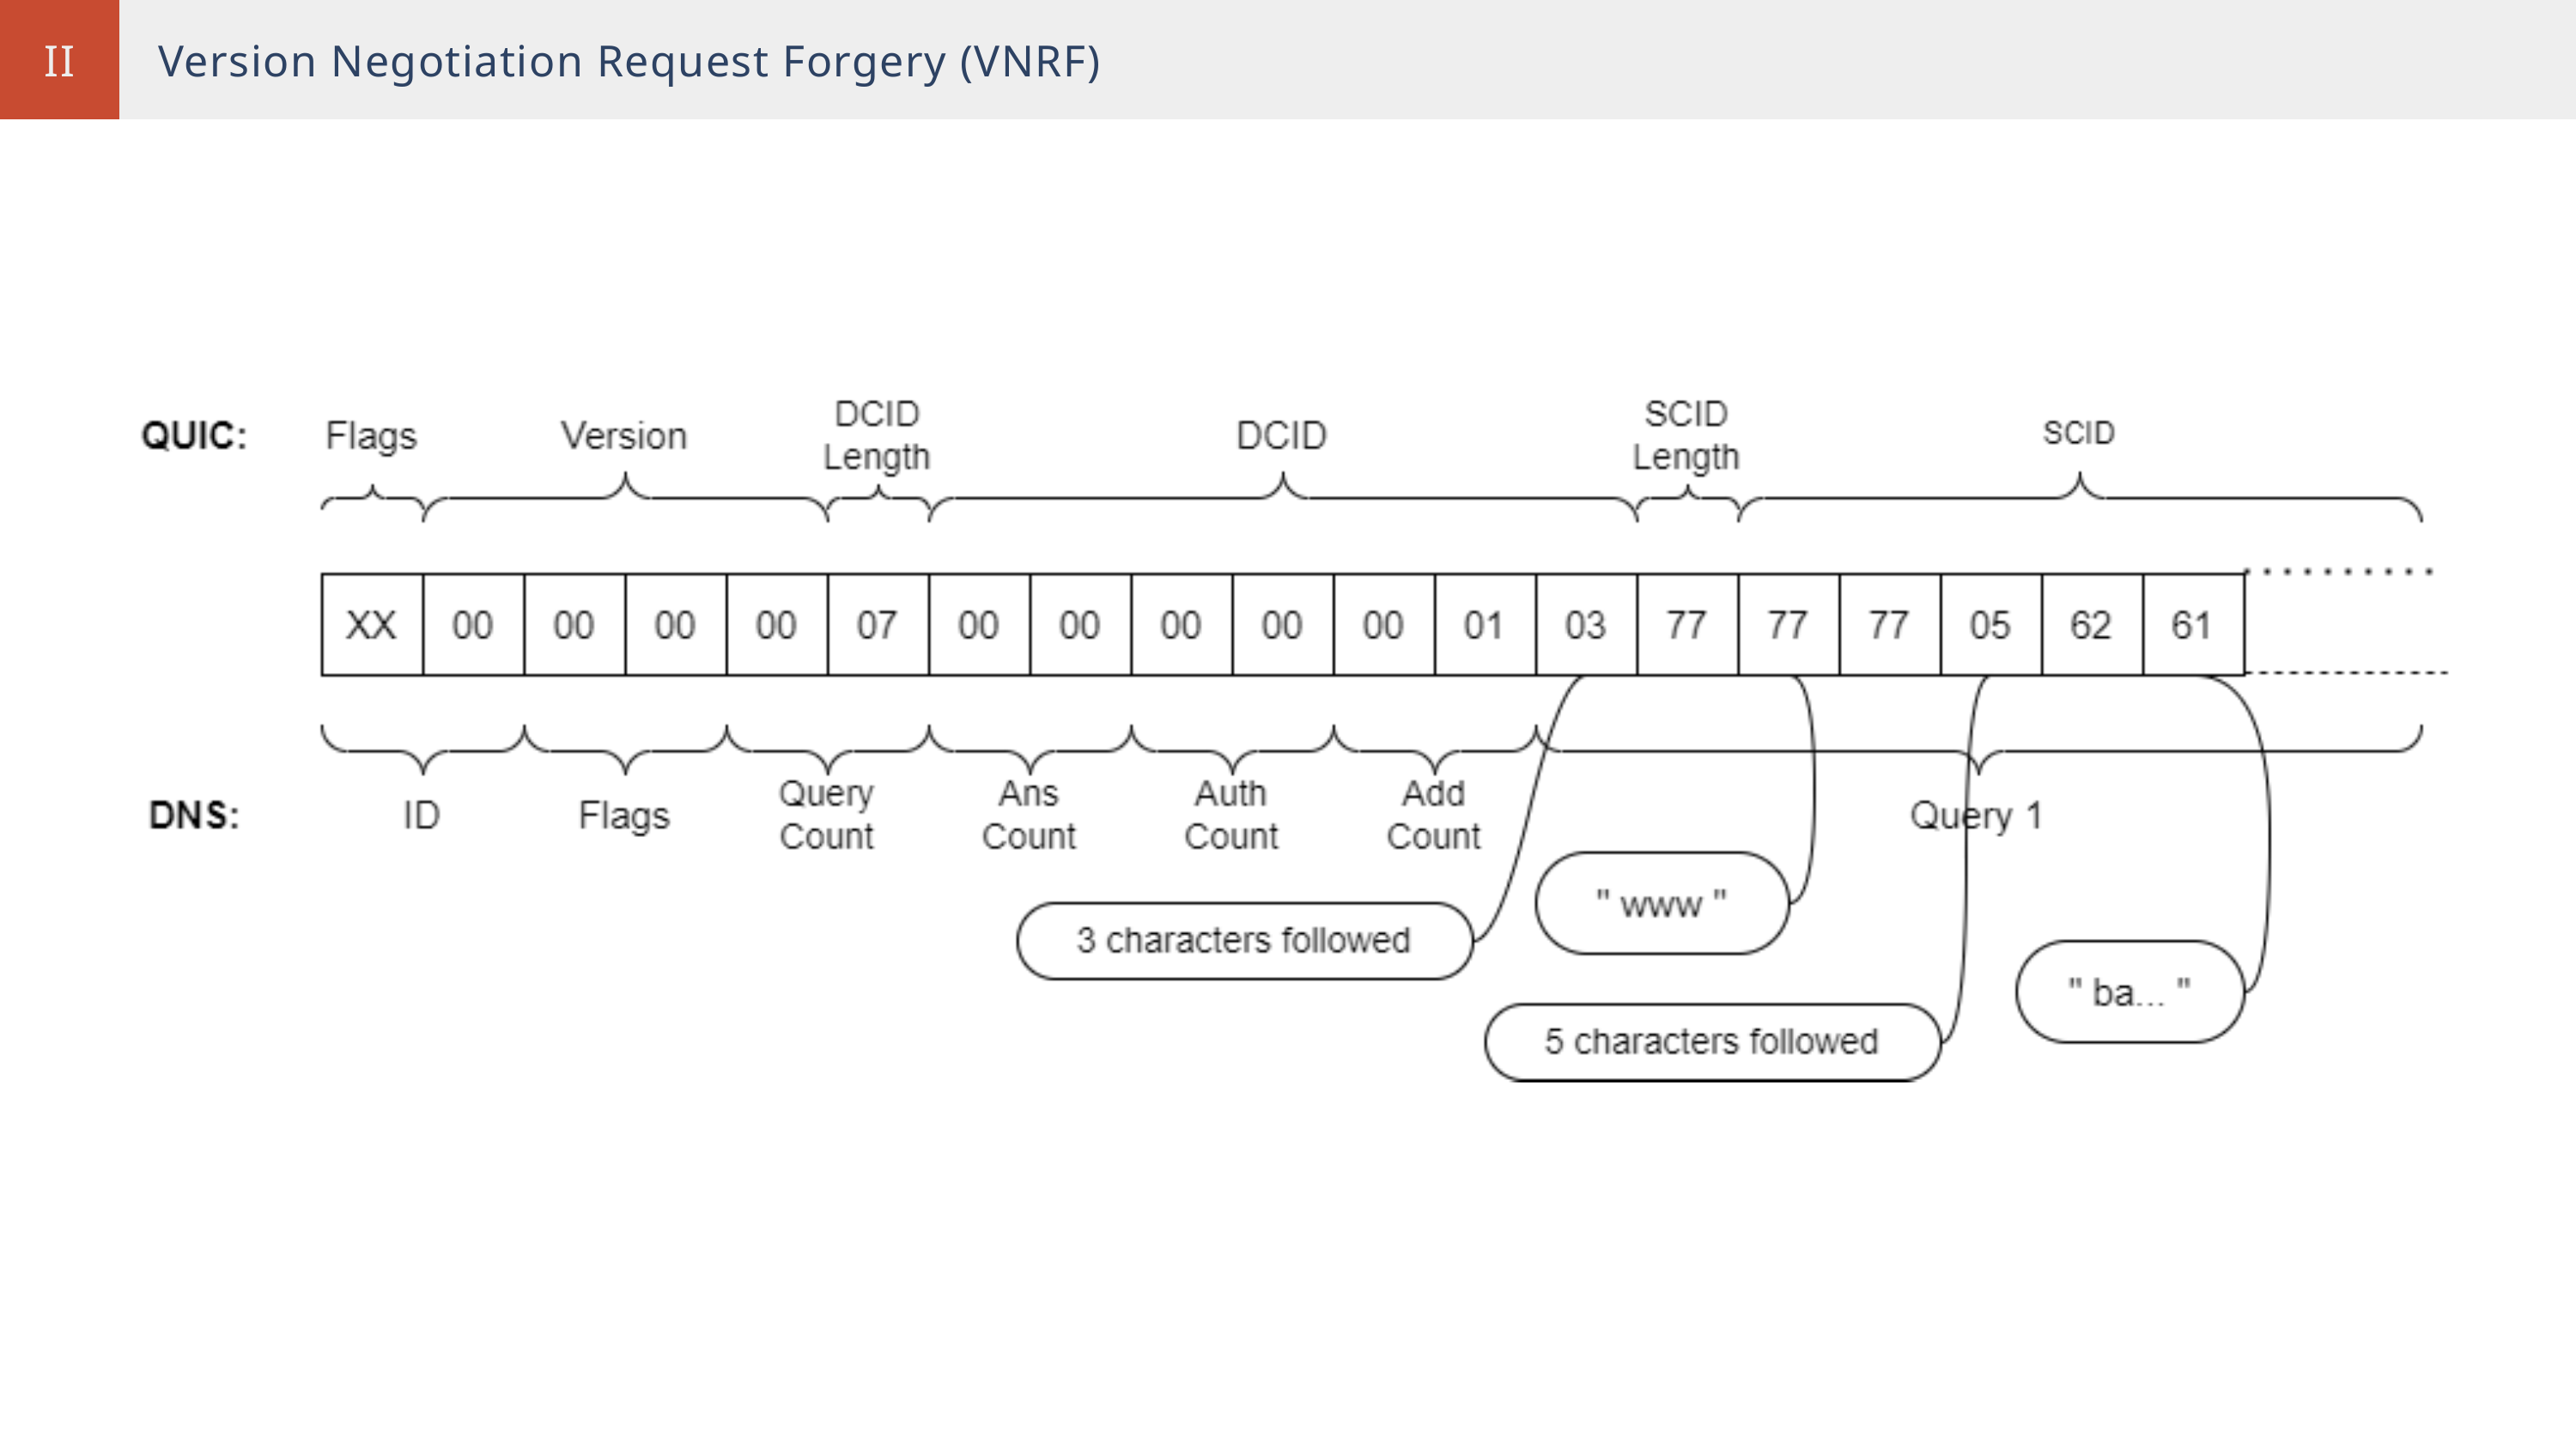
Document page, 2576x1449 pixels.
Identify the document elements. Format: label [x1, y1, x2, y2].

text_box [120, 0, 2576, 120]
text_box [0, 0, 120, 120]
picture [118, 391, 2451, 1082]
